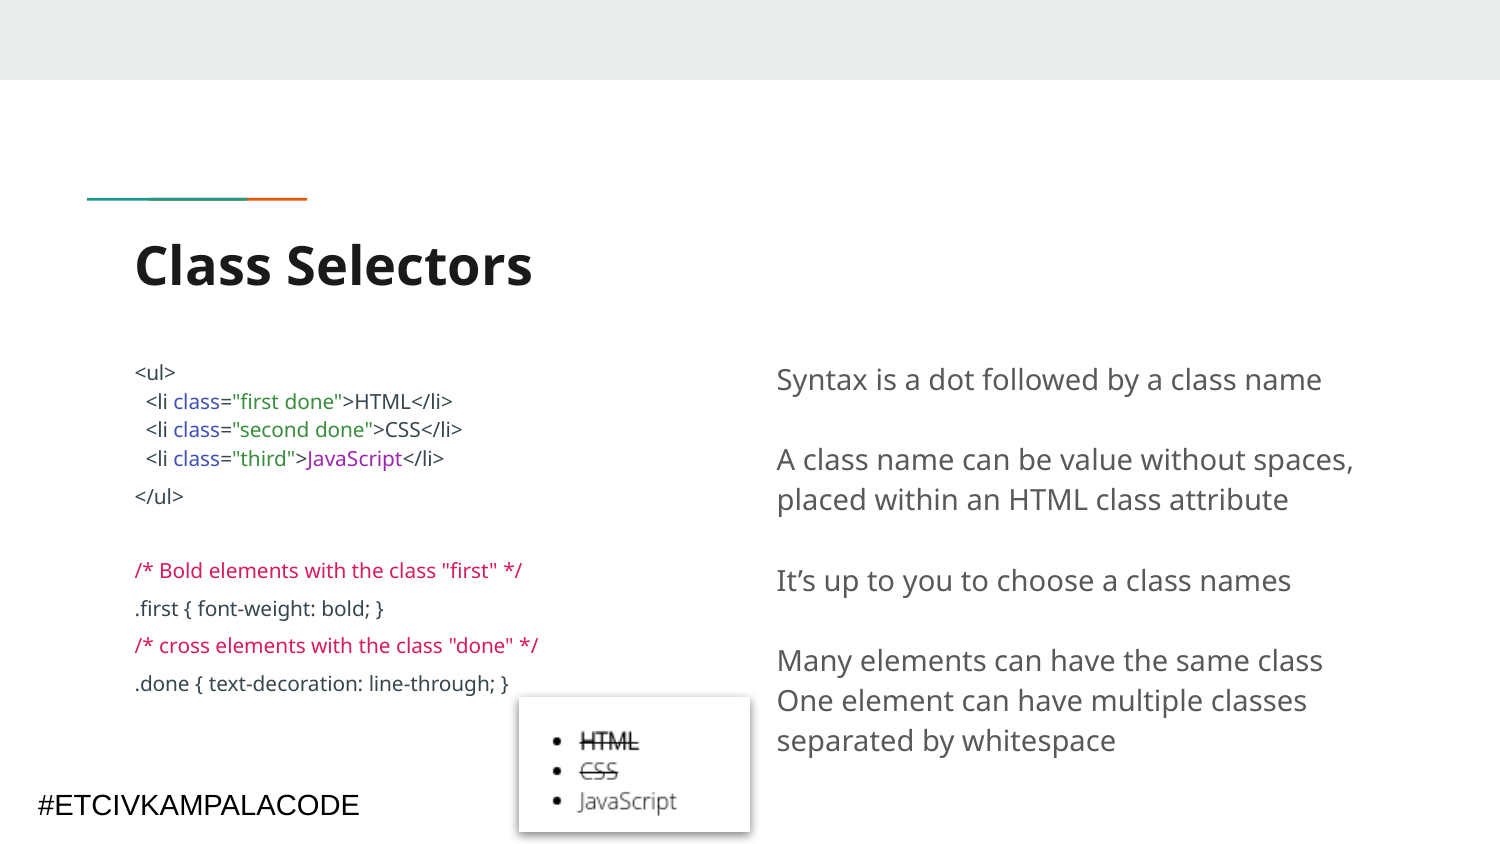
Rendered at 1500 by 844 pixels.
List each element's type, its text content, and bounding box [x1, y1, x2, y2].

list <ul> <li class="first done">HTML</li> <li class="second done">CSS</li> <li class="third">JavaScript</li> </ul> /* Bold elements with the class "first" */ .first { font-weight: bold; } /* cross elements with the class "done" */ .done { text-decoration: line-through; } [119, 341, 761, 773]
title Class Selectors [119, 216, 1381, 305]
list Syntax is a dot followed by a class name A class name can be value without spaces, placed within an HTML class attribute It’s up to you to choose a class names Many elements can have the same class One element can have multiple classes separated by whitespace [761, 341, 1381, 799]
picture [518, 697, 751, 832]
